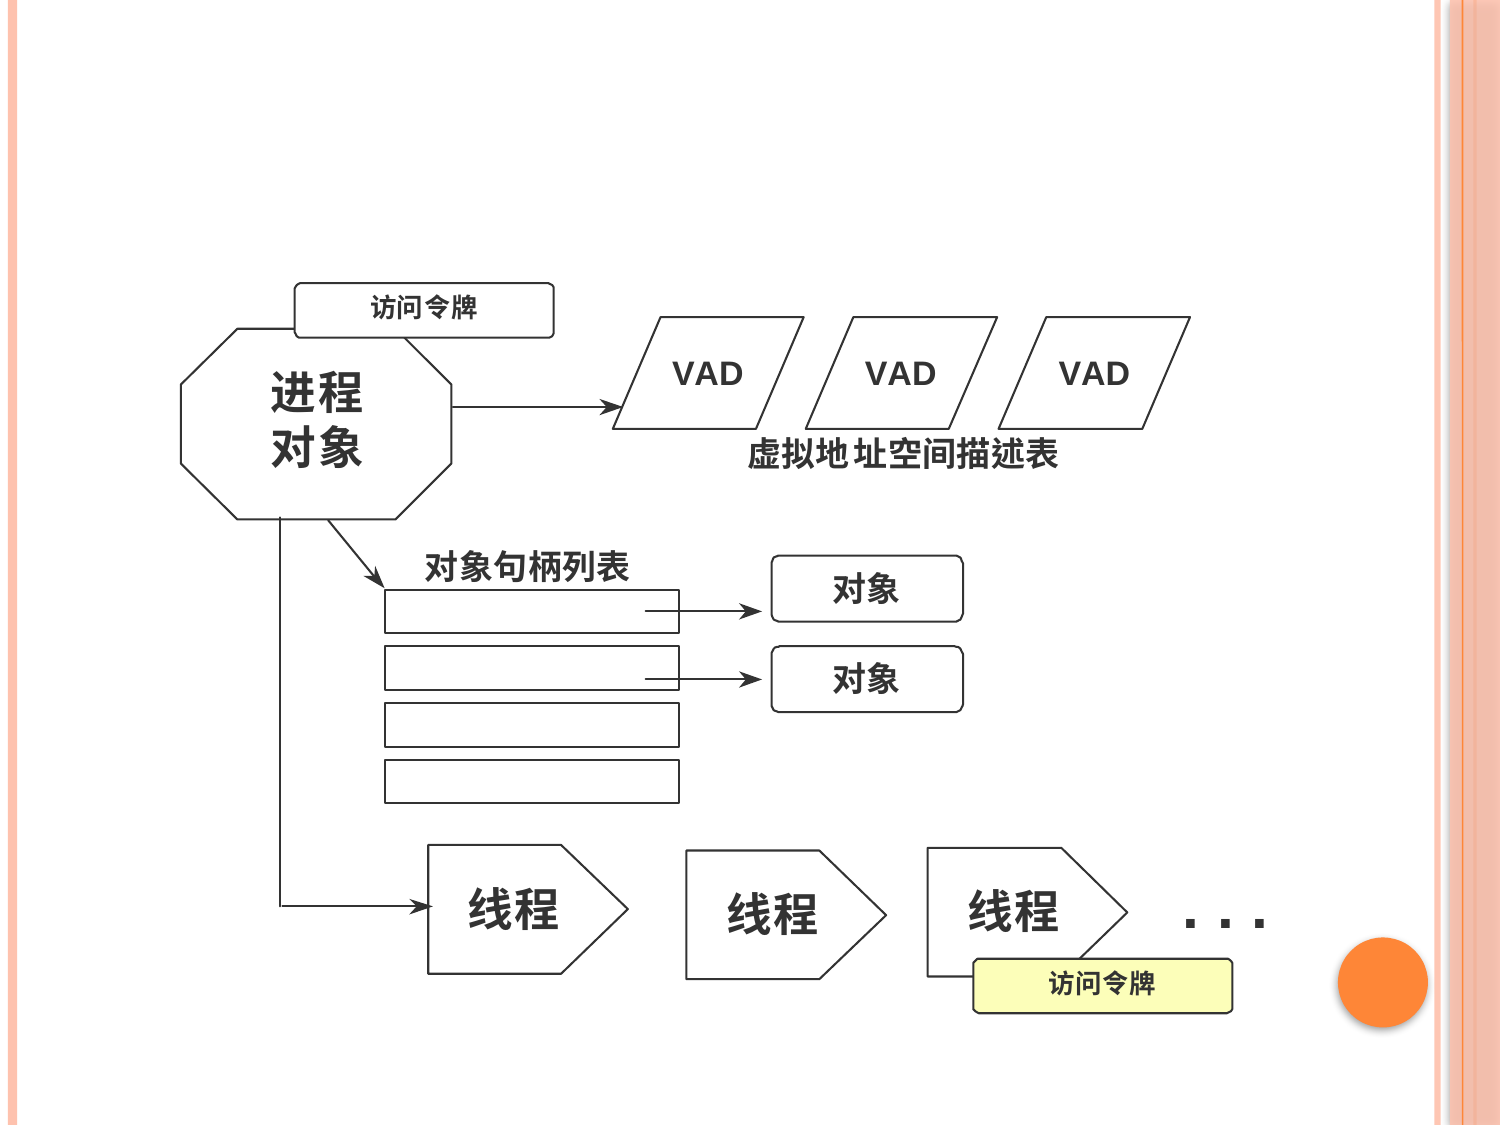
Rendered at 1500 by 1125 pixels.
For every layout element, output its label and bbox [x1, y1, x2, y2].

picture [175, 278, 1283, 1020]
